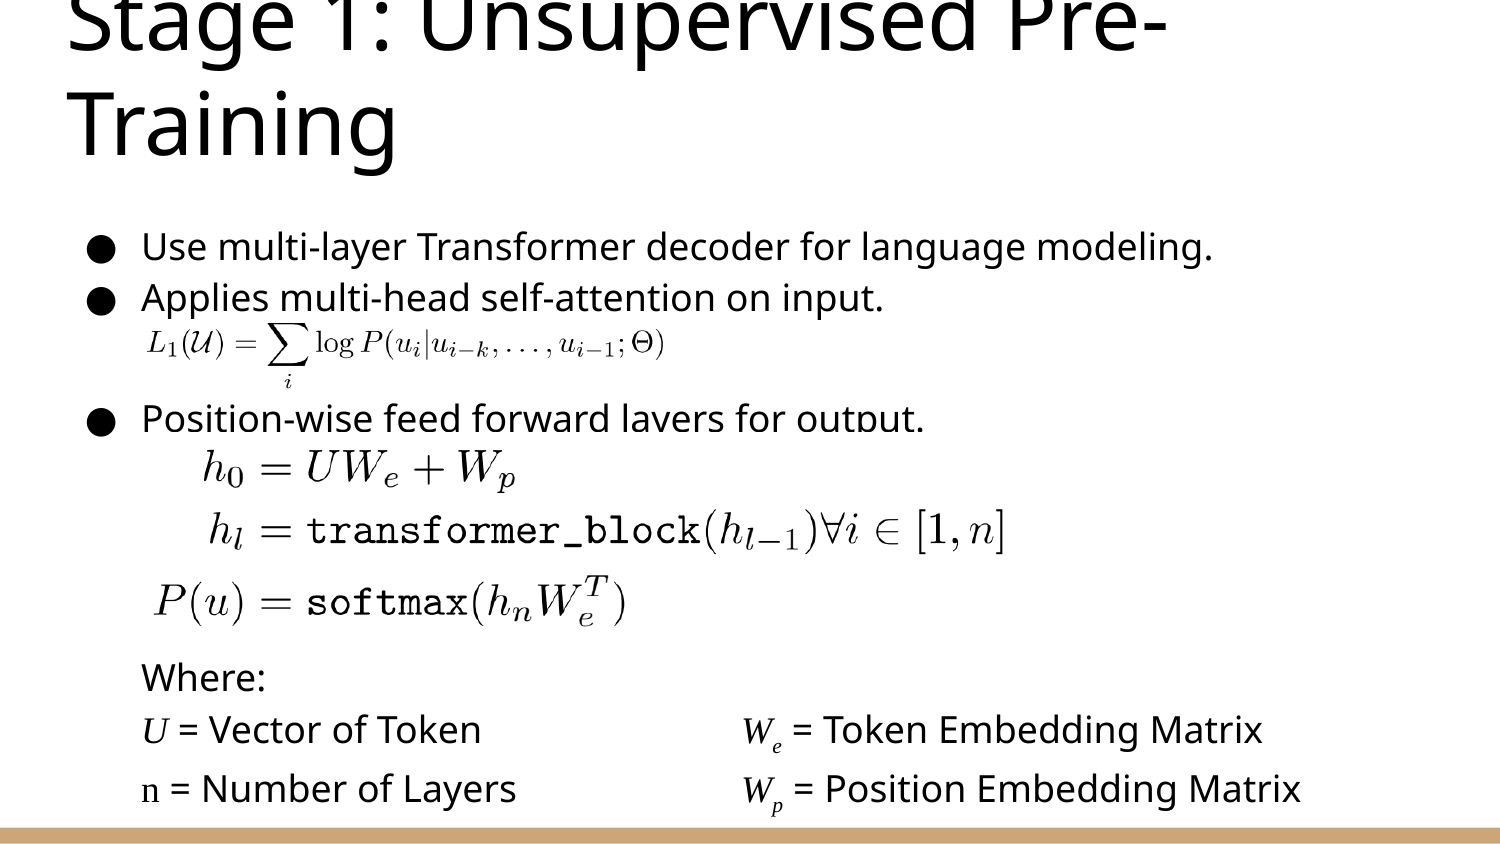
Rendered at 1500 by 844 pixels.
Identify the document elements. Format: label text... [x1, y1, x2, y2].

picture [142, 432, 1010, 638]
picture [142, 319, 671, 393]
list Use multi-layer Transformer decoder for language modeling. Applies multi-head self-attention on input. Position-wise feed forward layers for output. Where: U = Vector of Token We = Token Embedding Matrix n = Number of Layers Wp = Position Embedding Matrix [51, 200, 1449, 752]
title Stage 1: Unsupervised Pre-Training [51, 51, 1449, 189]
